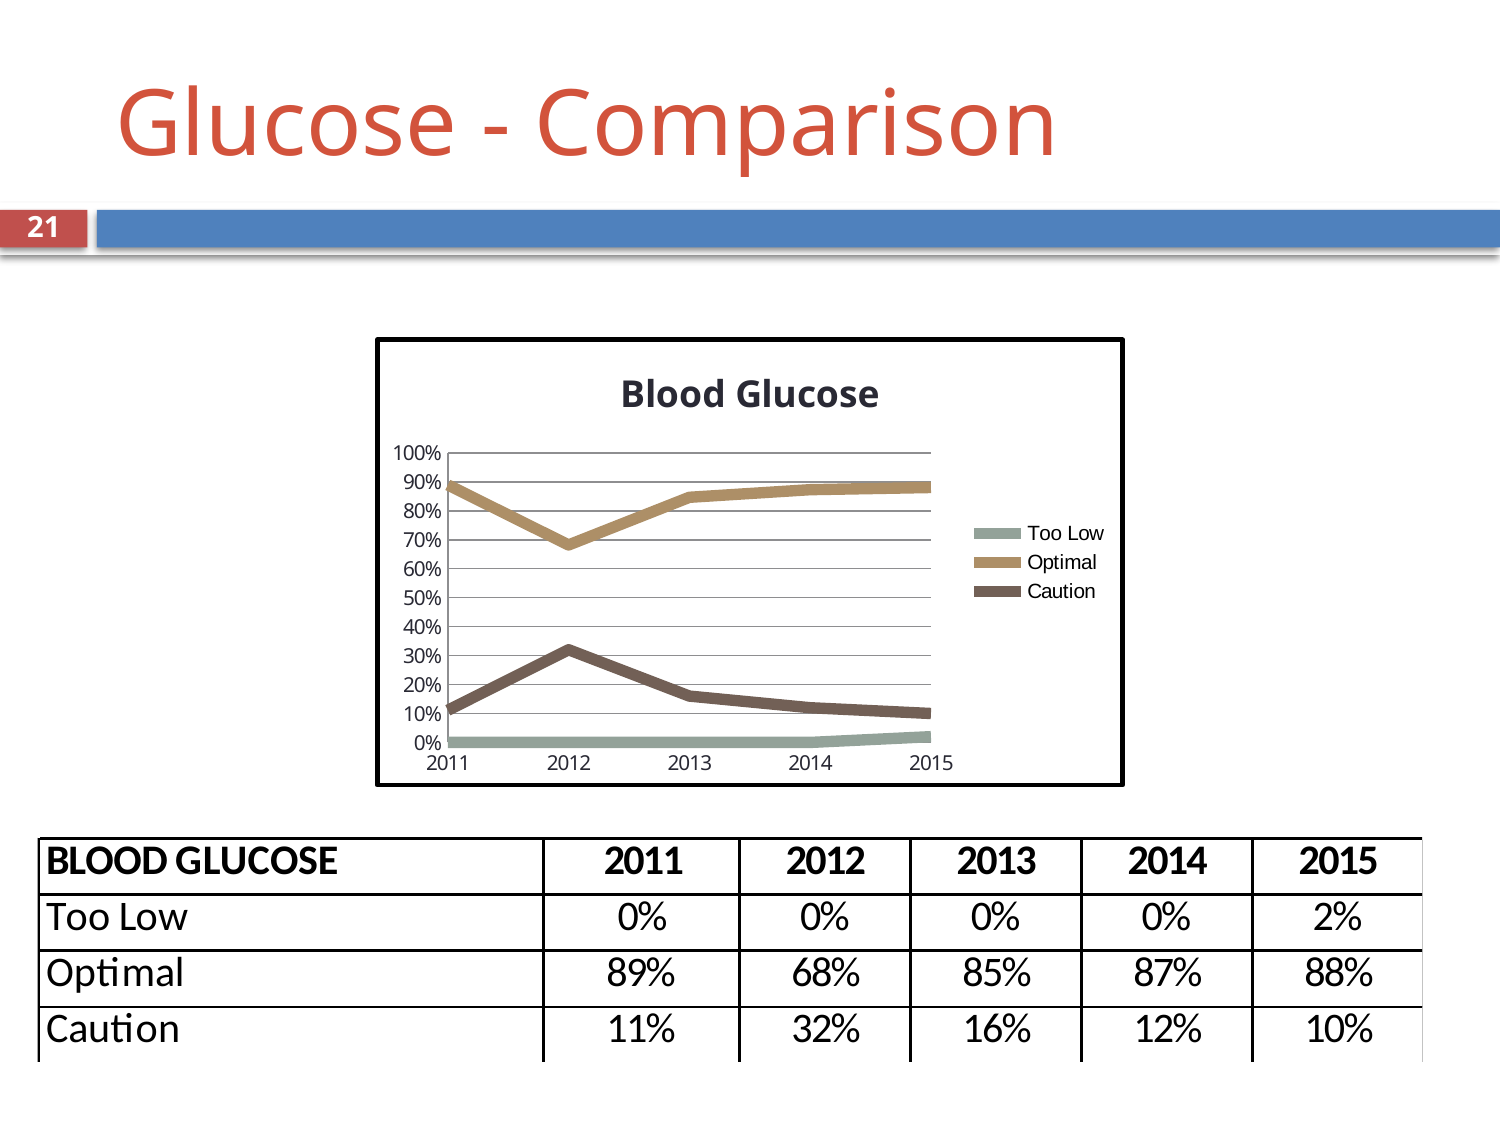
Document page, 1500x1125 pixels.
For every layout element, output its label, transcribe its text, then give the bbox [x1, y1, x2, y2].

text_box Glucose - Comparison [100, 37, 1438, 200]
text_box <number> [0, 208, 88, 249]
chart [374, 337, 1126, 788]
picture [37, 837, 1426, 1065]
